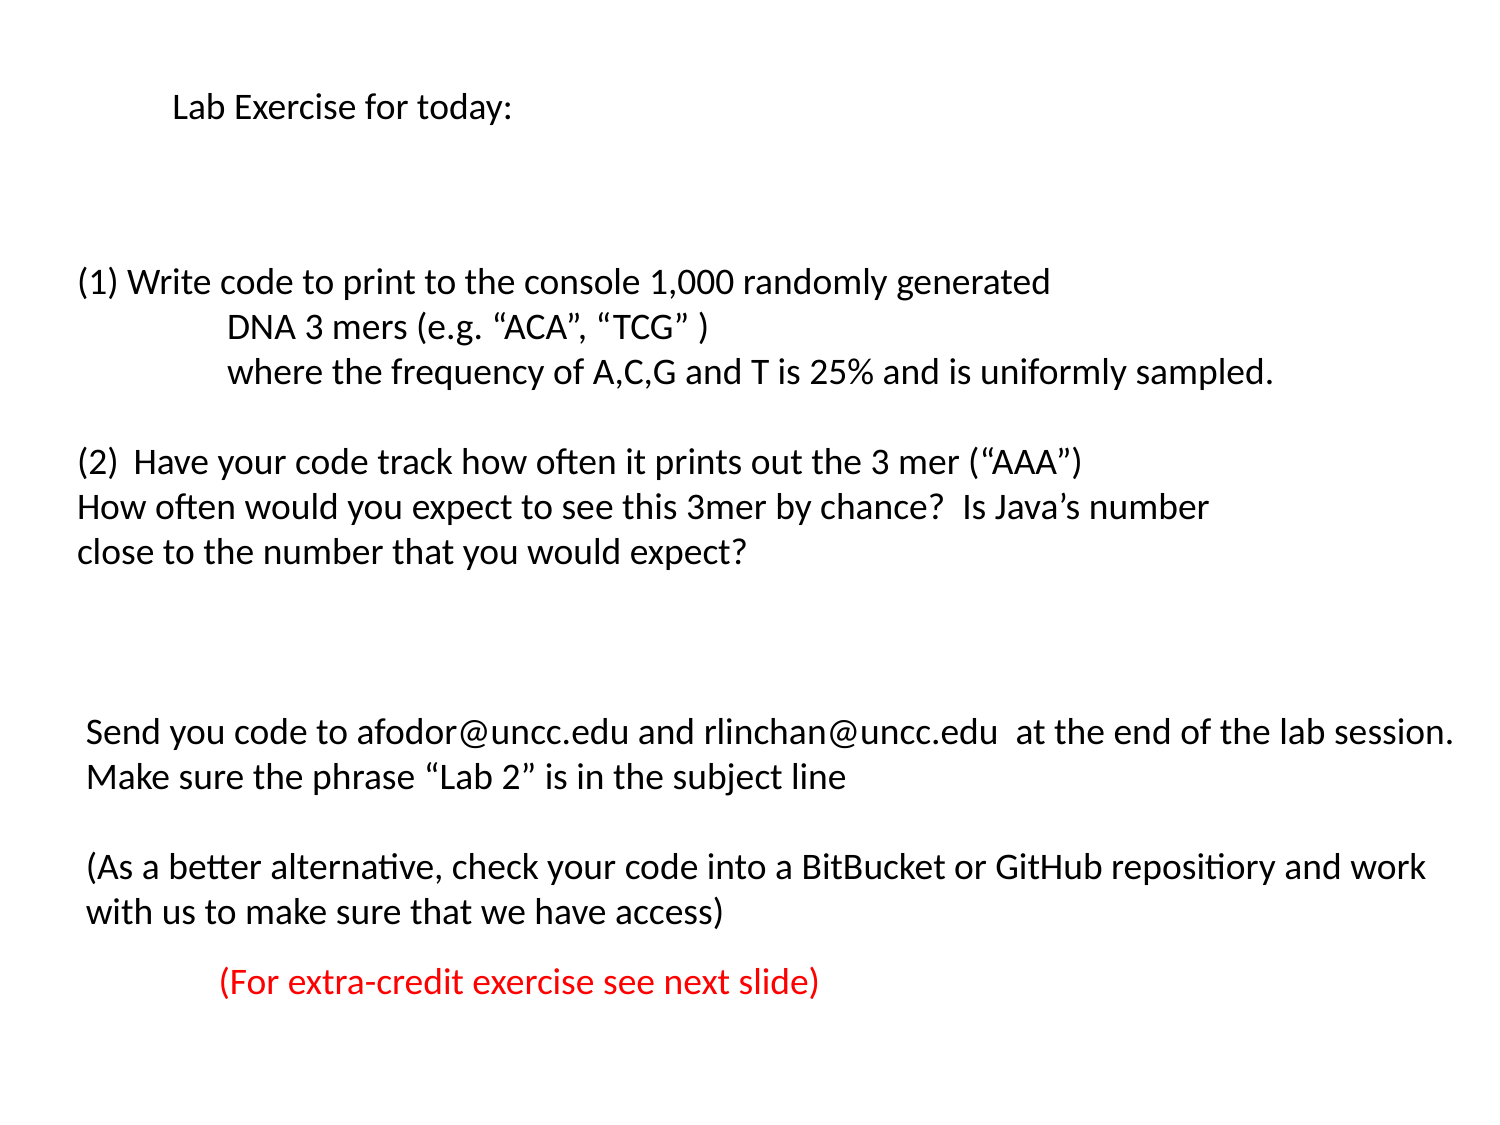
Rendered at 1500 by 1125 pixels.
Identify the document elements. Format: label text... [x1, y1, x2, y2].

text_box (1) Write code to print to the console 1,000 randomly generated DNA 3 mers (e.g. “ACA”, “TCG” ) where the frequency of A,C,G and T is 25% and is uniformly sampled. Have your code track how often it prints out the 3 mer (“AAA”) How often would you expect to see this 3mer by chance? Is Java’s number close to the number that you would expect? [62, 249, 1413, 580]
text_box Lab Exercise for today: [157, 74, 838, 225]
text_box (For extra-credit exercise see next slide) [203, 949, 836, 1010]
text_box Send you code to afodor@uncc.edu and rlinchan@uncc.edu at the end of the lab session. Make sure the phrase “Lab 2” is in the subject line (As a better alternative, check your code into a BitBucket or GitHub repositiory and work with us to make sure that we have access) [71, 699, 1472, 940]
